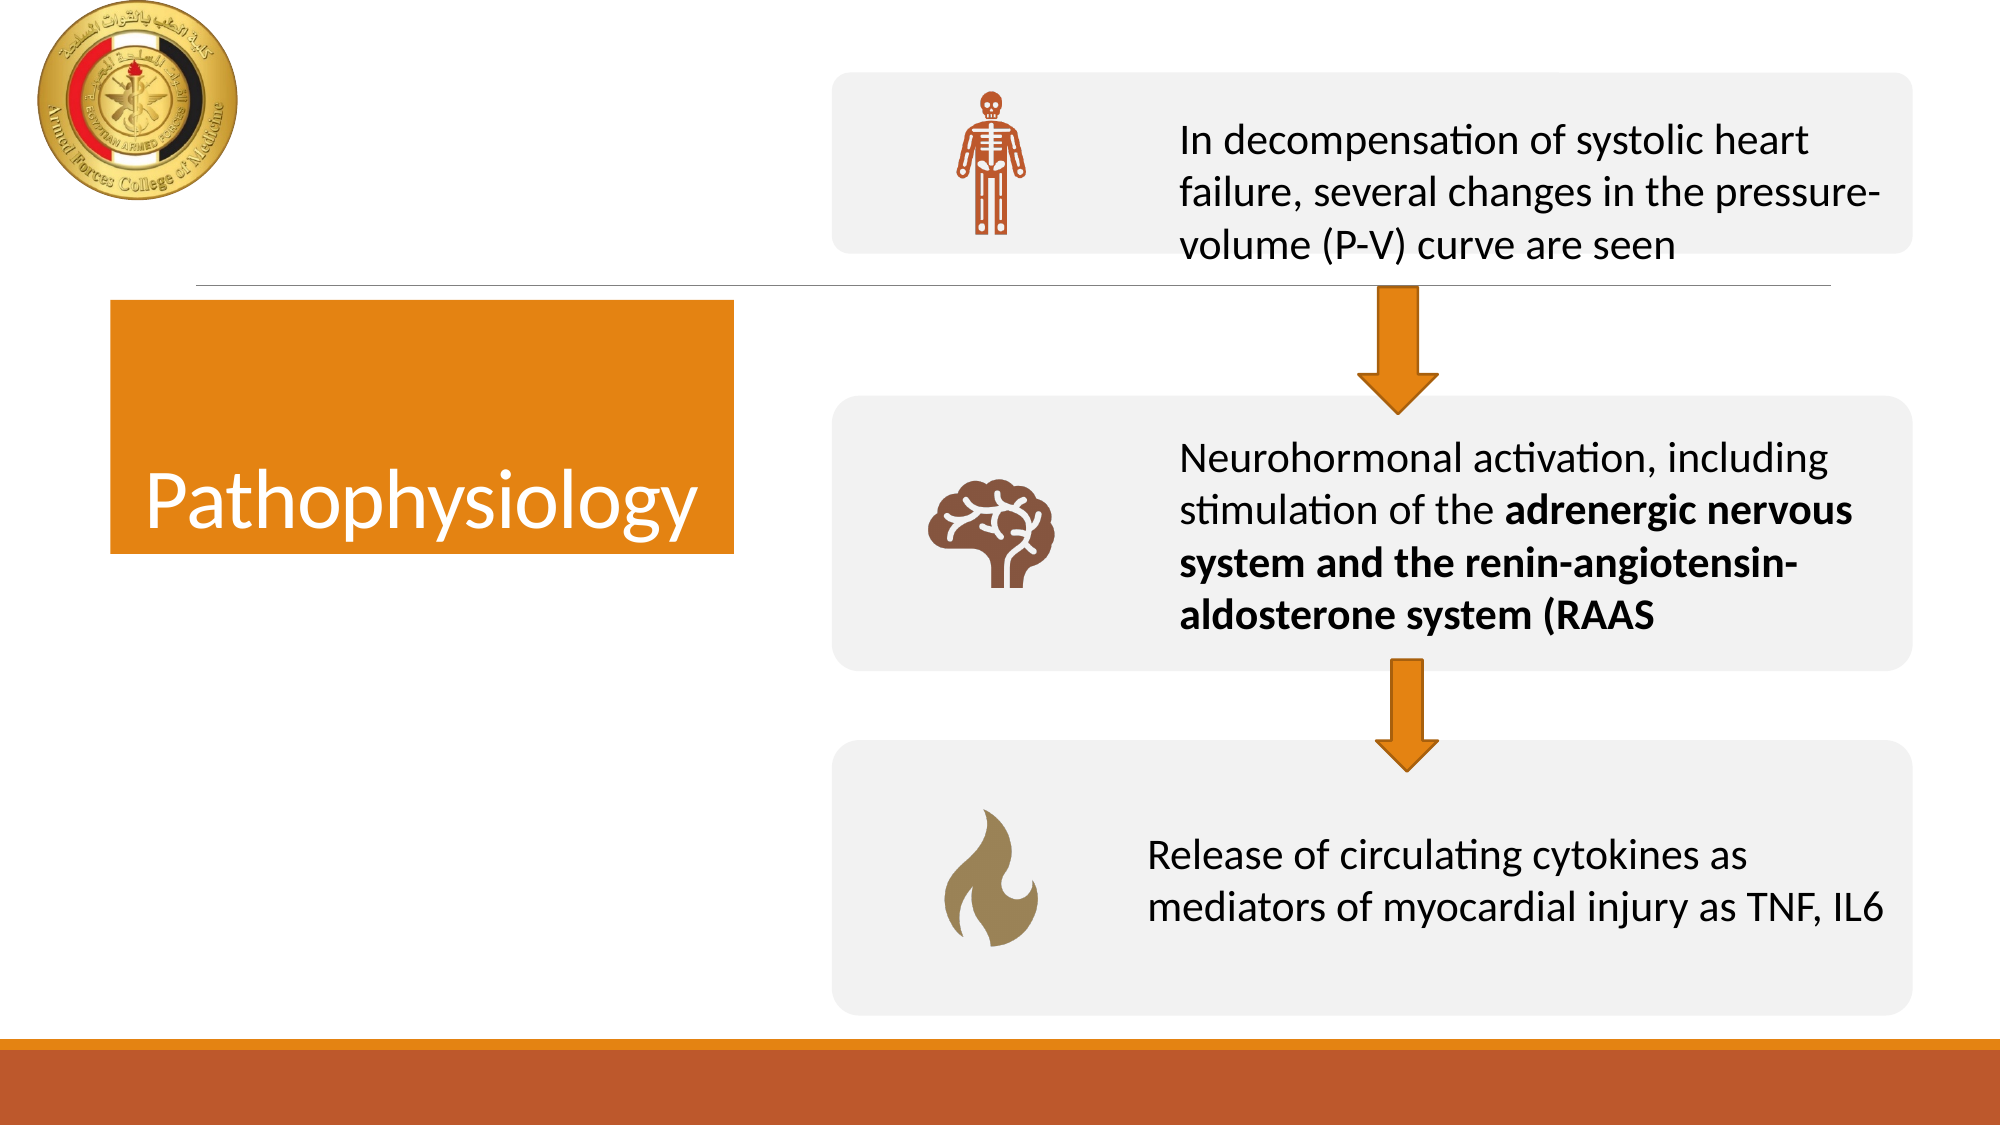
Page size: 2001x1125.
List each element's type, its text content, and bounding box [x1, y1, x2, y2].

picture [36, 0, 239, 201]
title Pathophysiology [110, 299, 734, 554]
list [847, 49, 1929, 1018]
